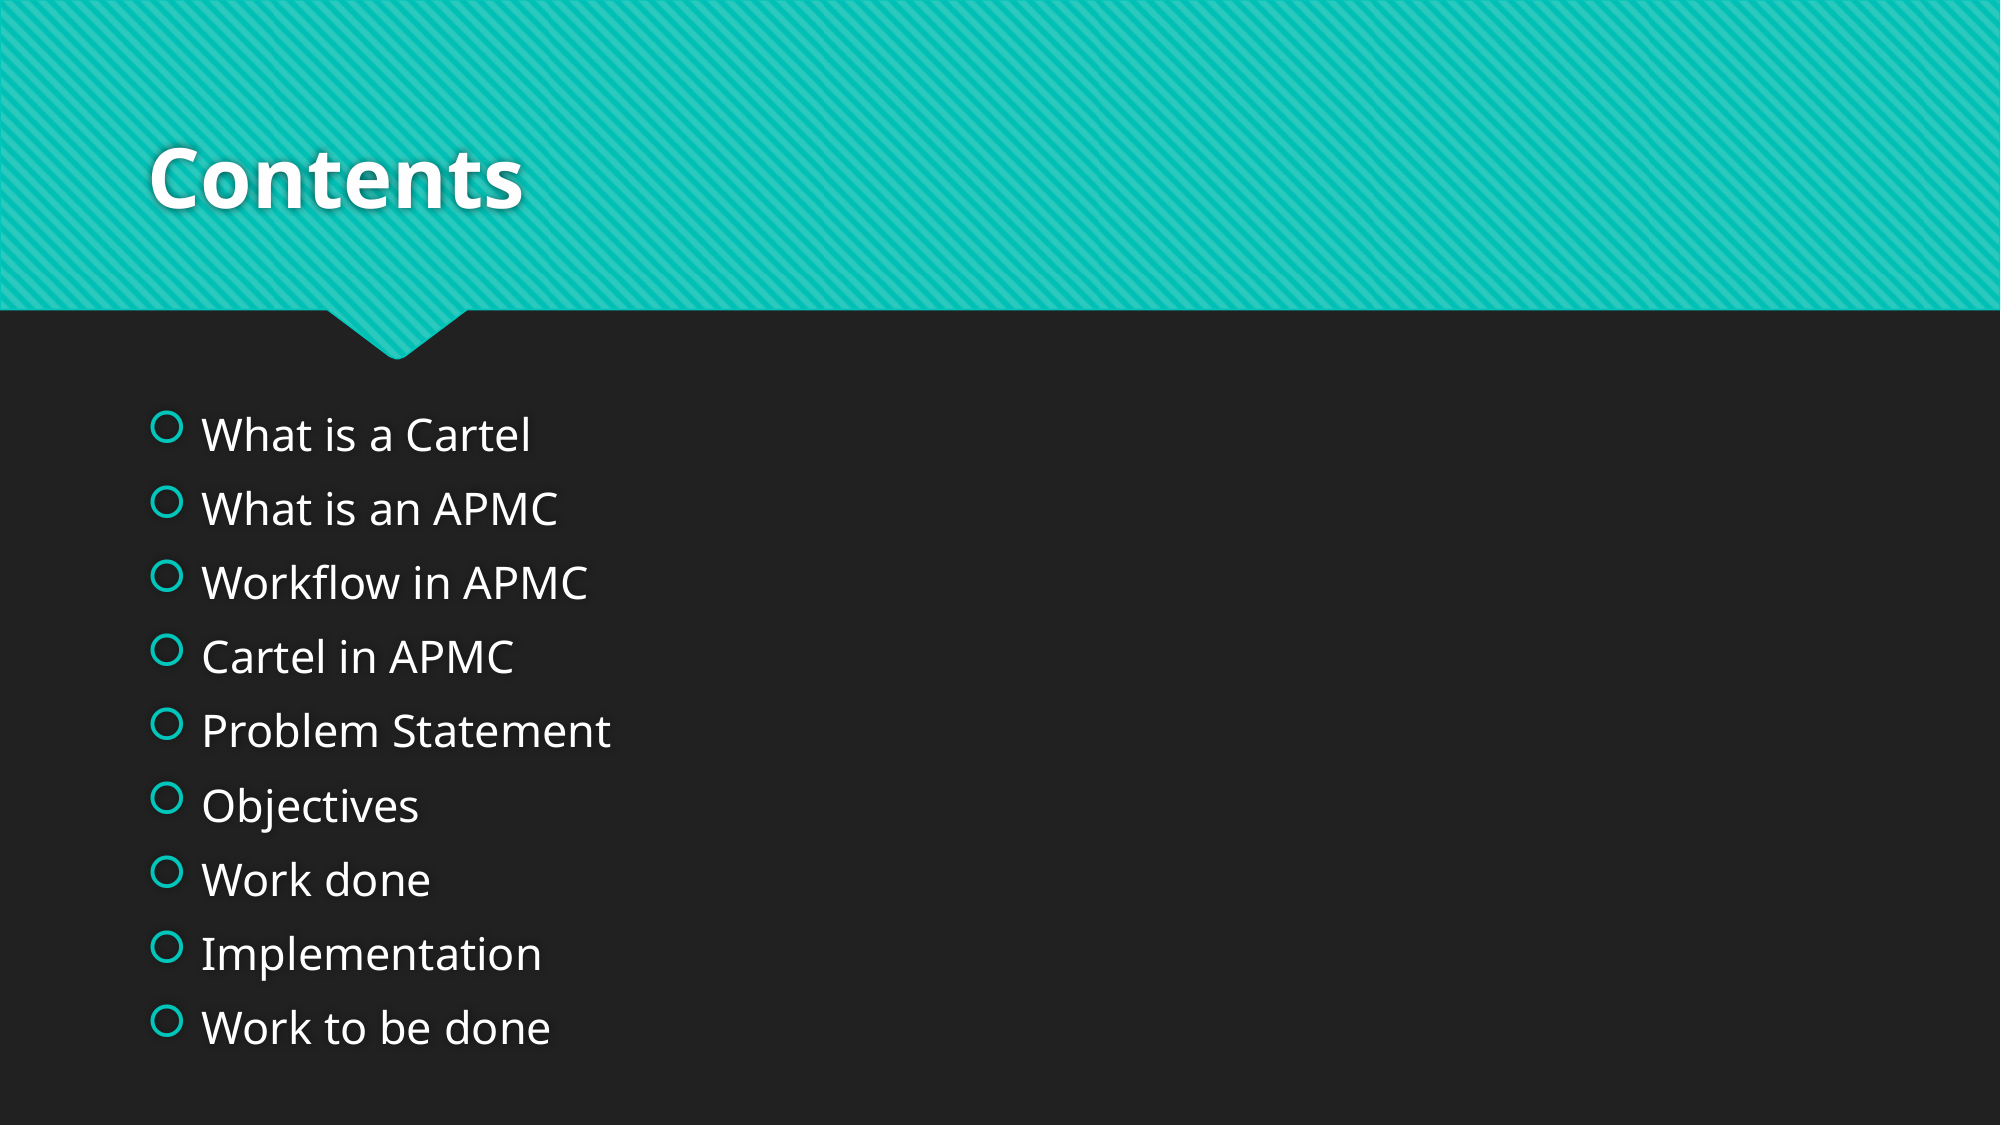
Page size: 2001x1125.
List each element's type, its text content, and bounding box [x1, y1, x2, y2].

title Contents [132, 73, 1868, 233]
list What is a Cartel What is an APMC Workflow in APMC Cartel in APMC Problem Statement Objectives Work done Implementation Work to be done [131, 324, 1866, 1065]
